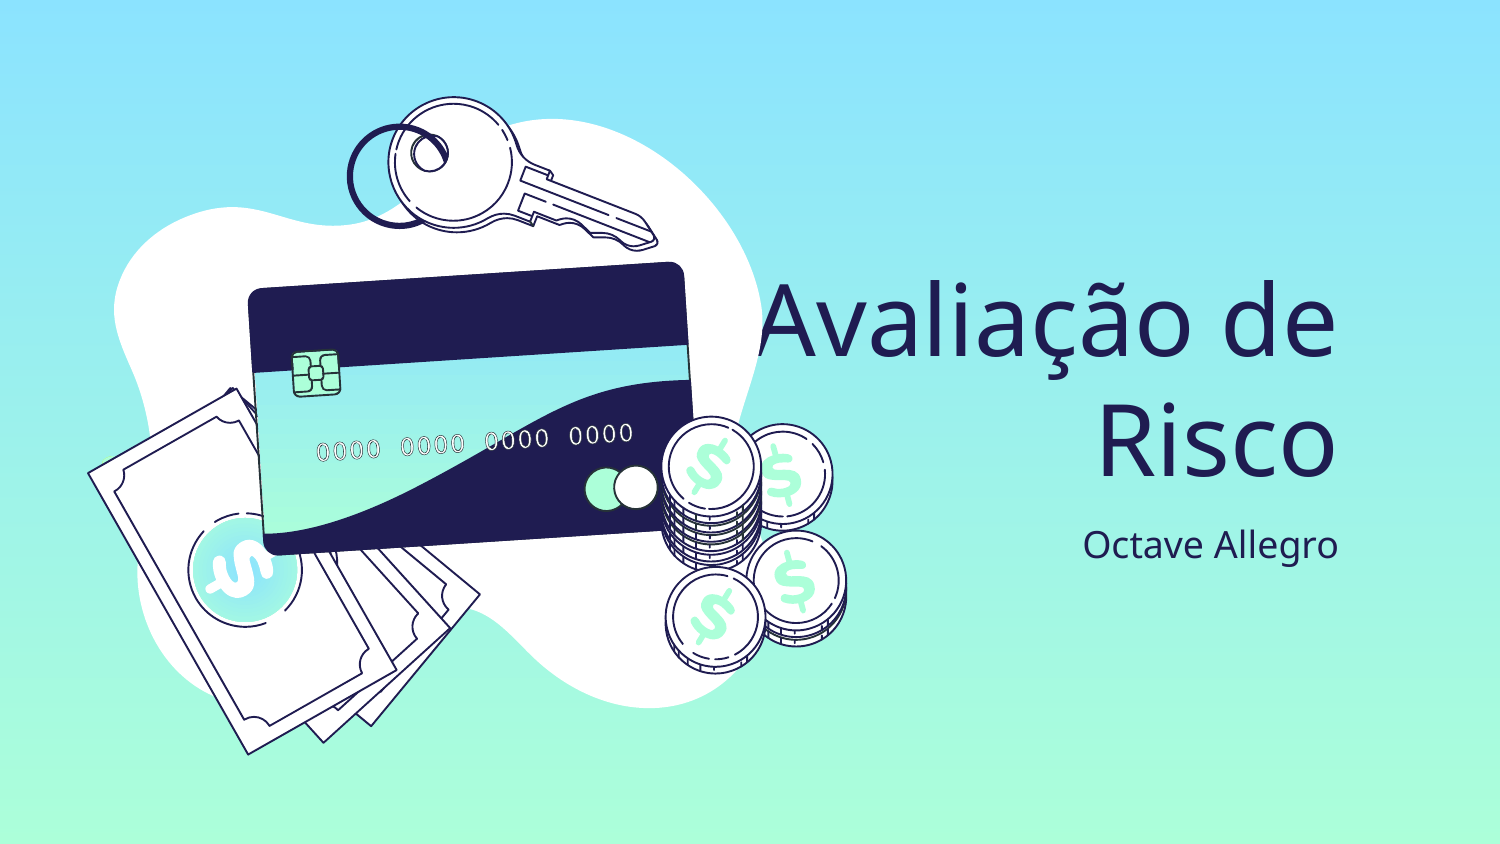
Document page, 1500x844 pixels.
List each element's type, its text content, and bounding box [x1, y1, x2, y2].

subtitle Octave Allegro [865, 506, 1355, 637]
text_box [86, 95, 855, 756]
title Avaliação de Risco [860, 239, 1355, 514]
